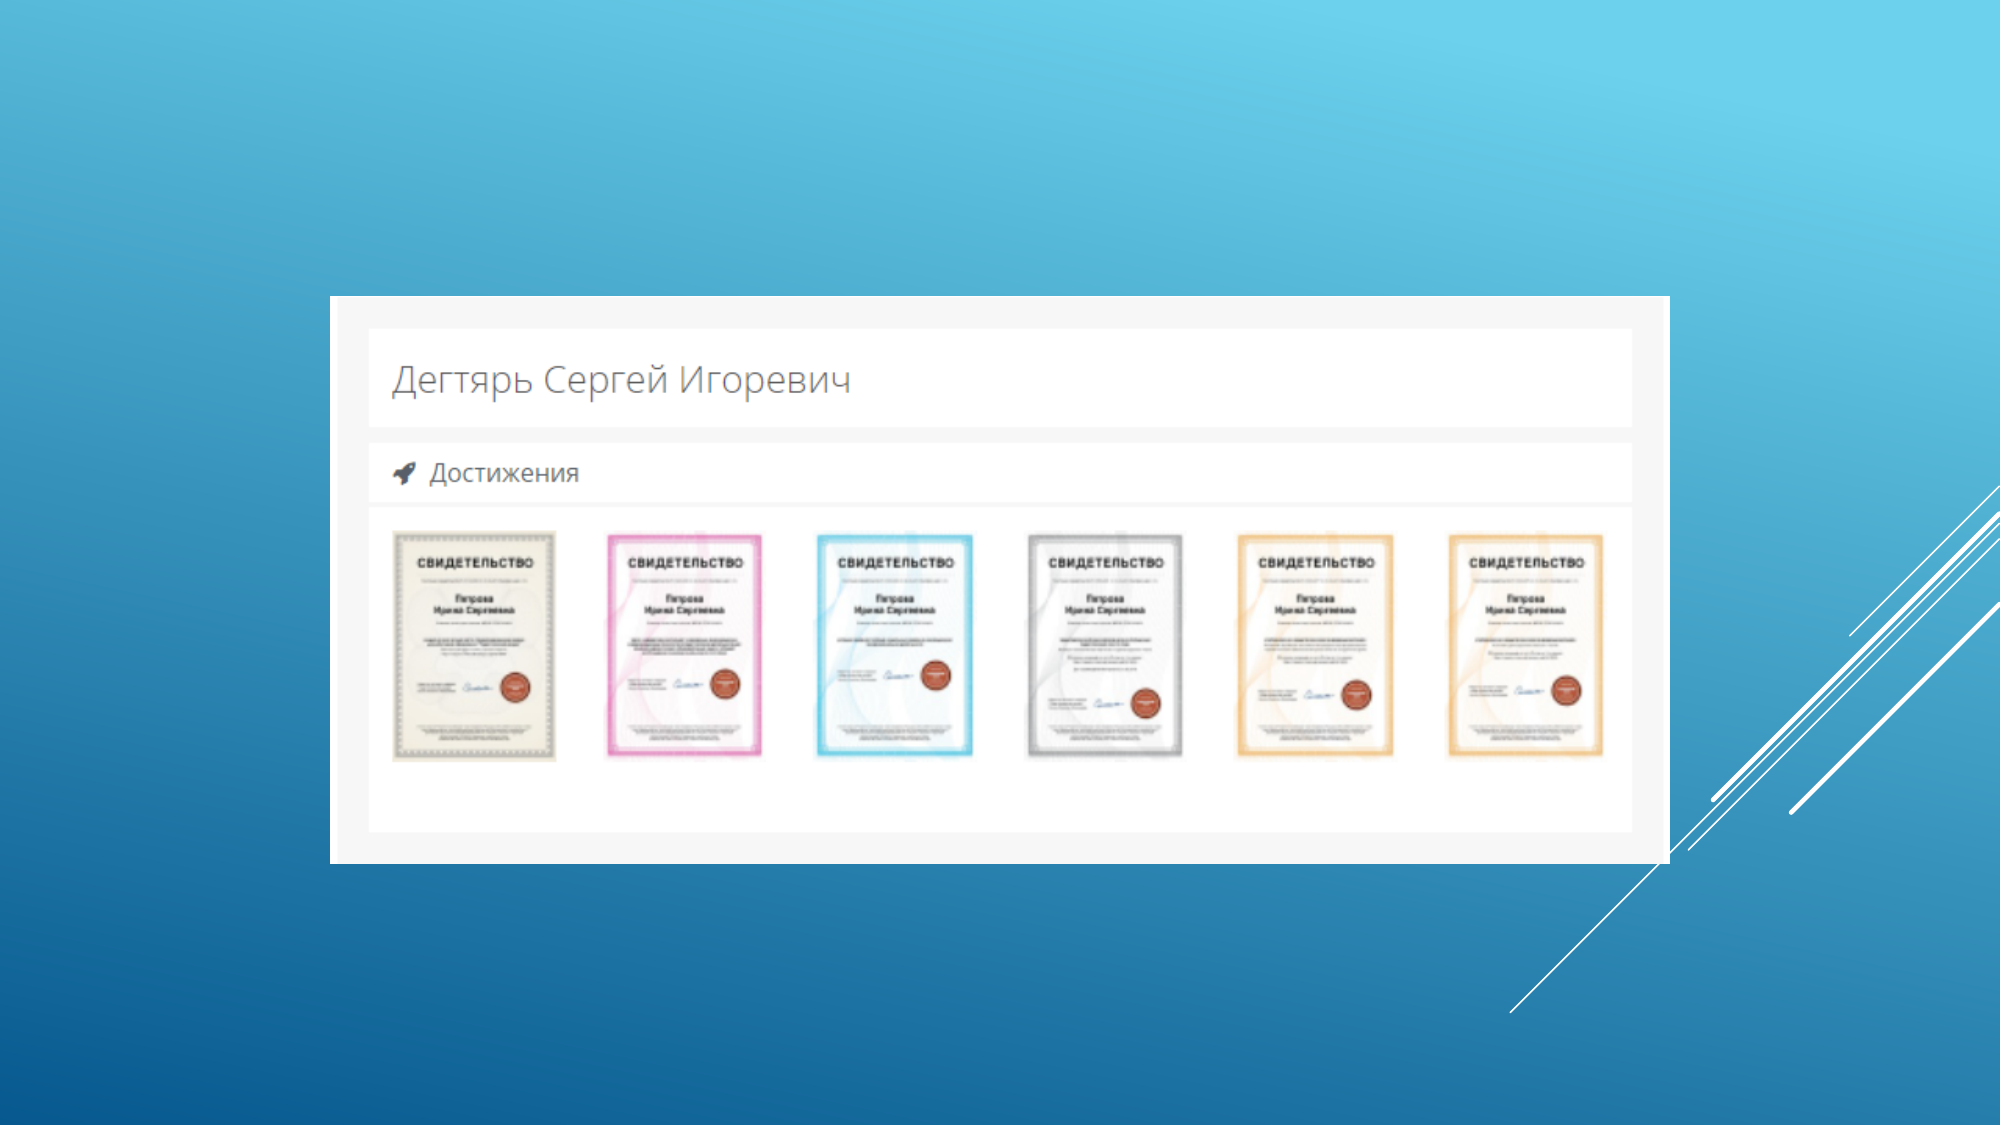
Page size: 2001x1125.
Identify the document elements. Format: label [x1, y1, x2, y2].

picture [330, 296, 1670, 864]
